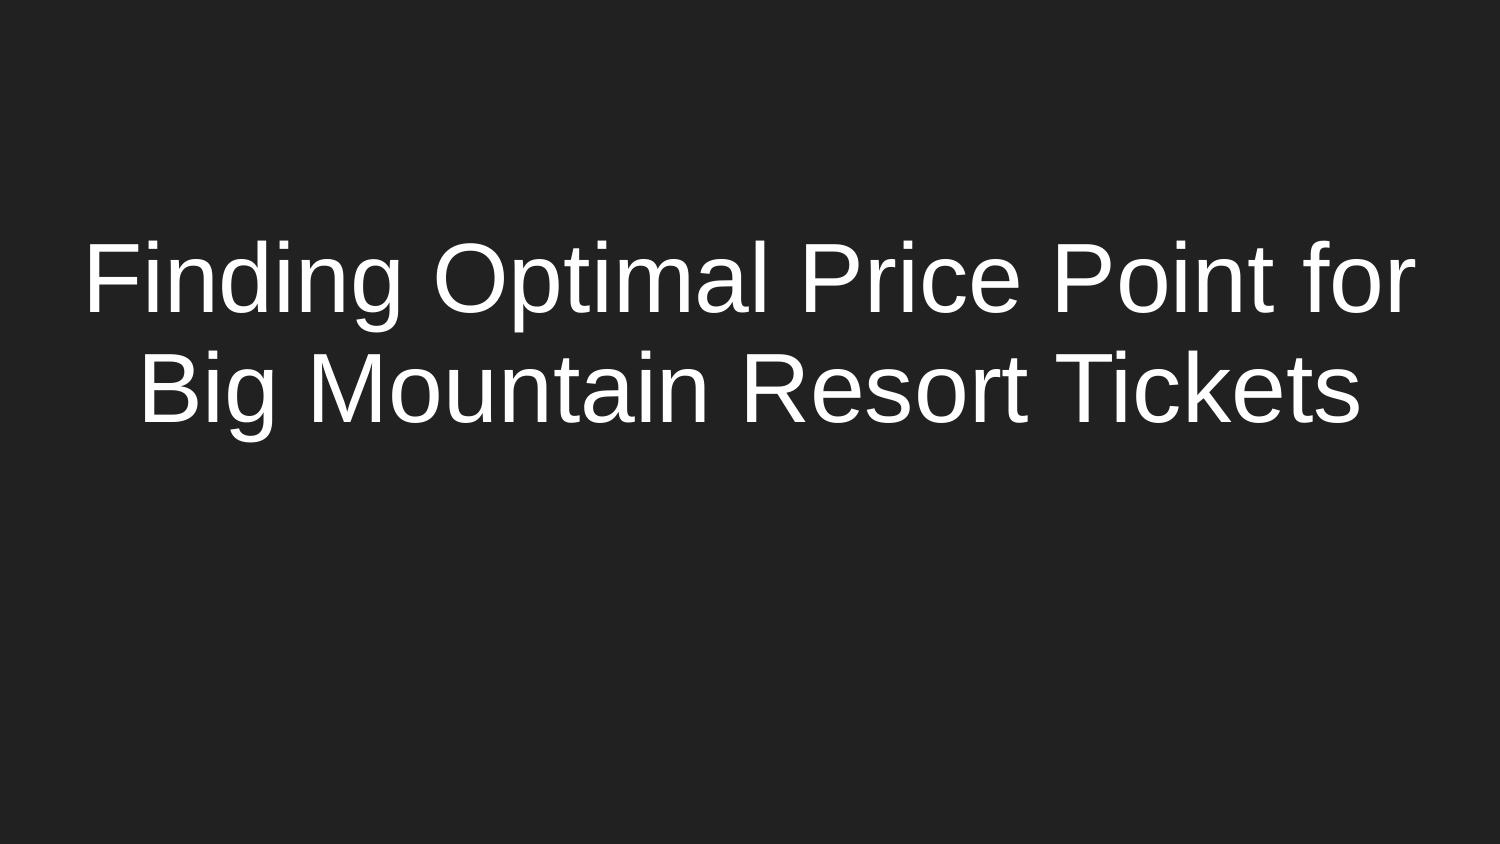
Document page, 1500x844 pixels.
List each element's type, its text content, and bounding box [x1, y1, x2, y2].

title Finding Optimal Price Point for Big Mountain Resort Tickets [51, 122, 1449, 459]
